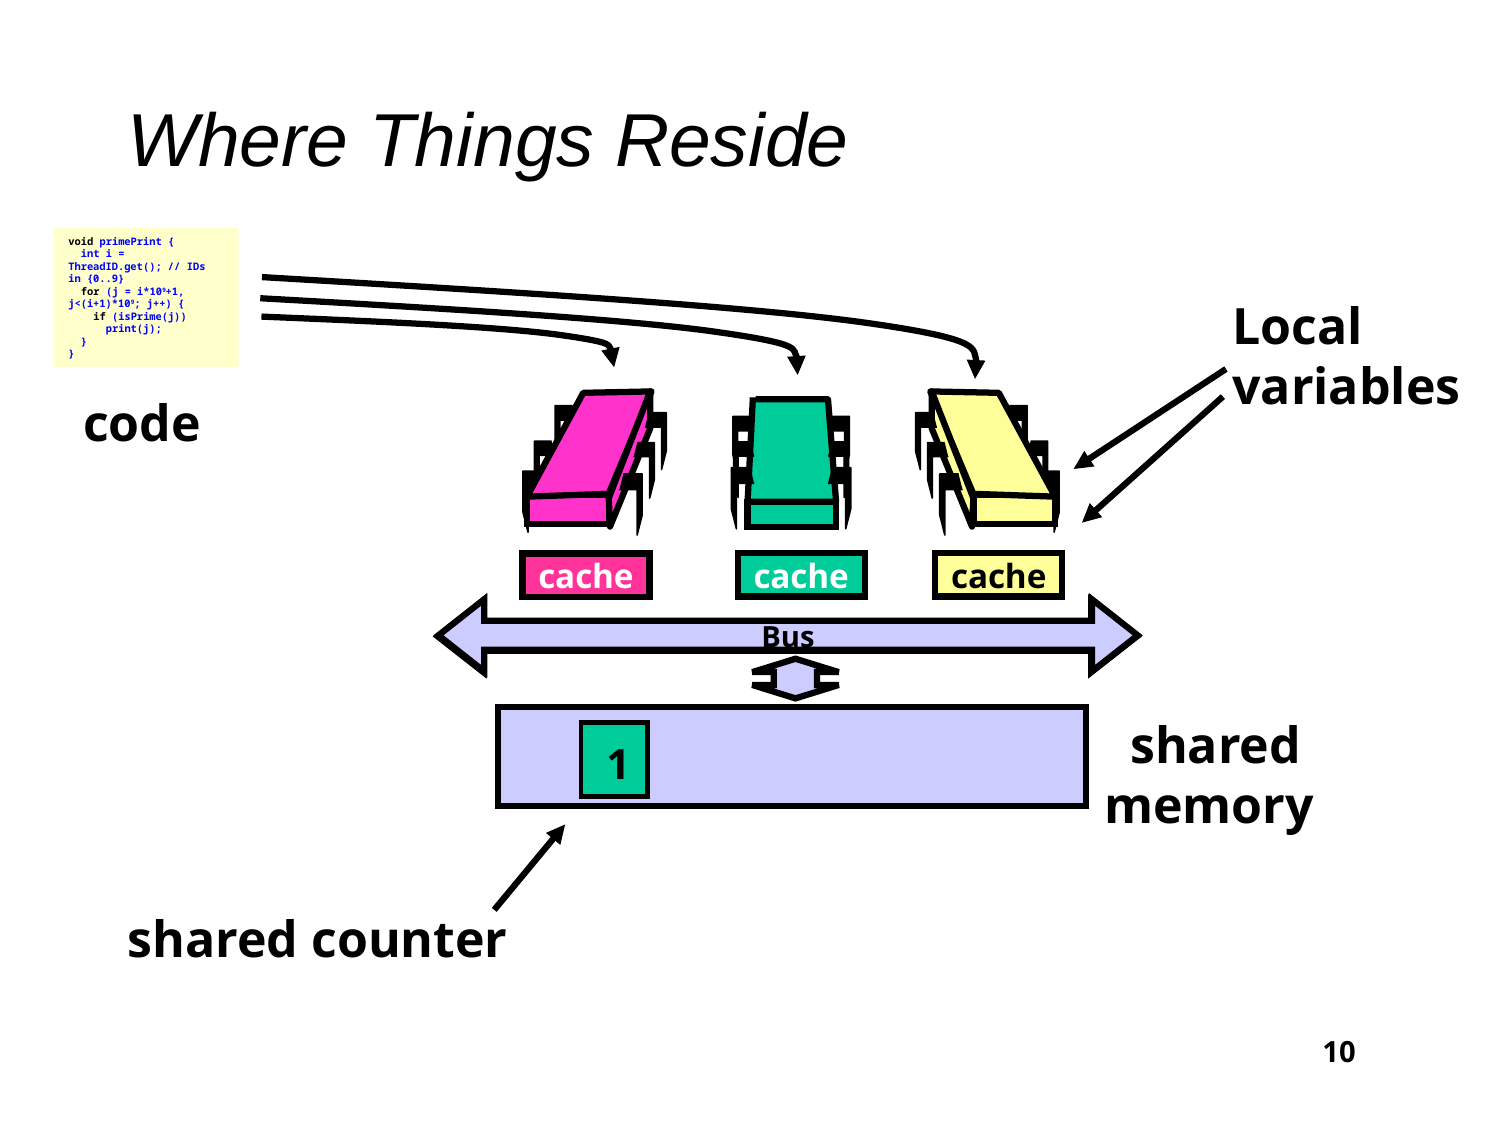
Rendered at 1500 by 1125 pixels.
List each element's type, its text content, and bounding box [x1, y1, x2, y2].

title Where Things Reside [112, 42, 1388, 231]
text_box 10 [1058, 1025, 1371, 1101]
text_box void primePrint { int i = ThreadID.get(); // IDs in {0..9} for (j = i*109+1, j<(i+1)*109; j++) { if (isPrime(j)) print(j); } } [53, 227, 239, 367]
text_box [494, 824, 566, 910]
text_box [258, 288, 984, 368]
text_box Local variables [1217, 287, 1476, 422]
text_box code [68, 384, 216, 460]
text_box shared memory [1089, 706, 1329, 841]
text_box shared counter [112, 900, 523, 976]
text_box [437, 391, 1138, 807]
